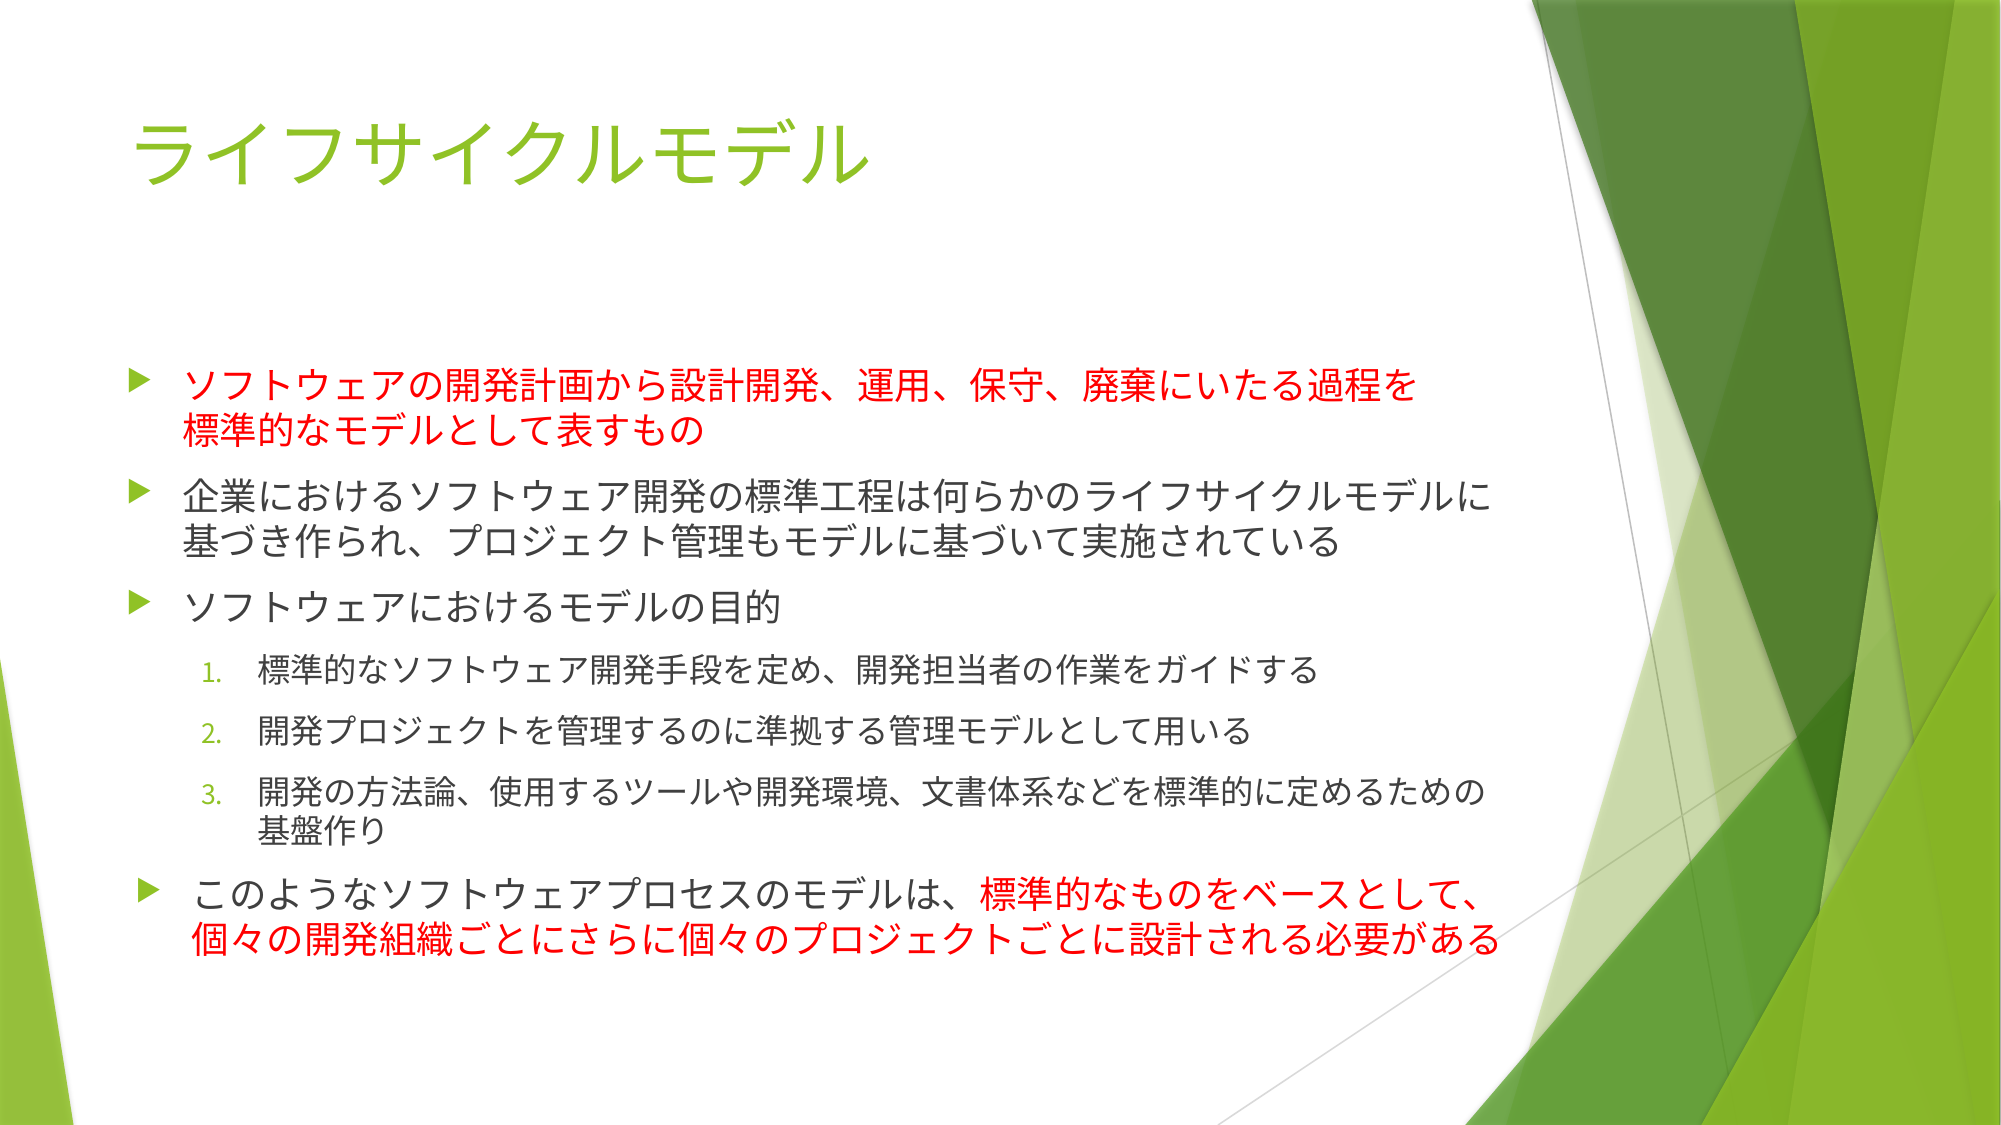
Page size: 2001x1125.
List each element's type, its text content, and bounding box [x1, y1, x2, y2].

list ソフトウェアの開発計画から設計開発、運用、保守、廃棄にいたる過程を 標準的なモデルとして表すもの 企業におけるソフトウェア開発の標準工程は何らかのライフサイクルモデルに基づき作られ、プロジェクト管理もモデルに基づいて実施されている ソフトウェアにおけるモデルの目的 標準的なソフトウェア開発手段を定め、開発担当者の作業をガイドする 開発プロジェクトを管理するのに準拠する管理モデルとして用いる 開発の方法論、使用するツールや開発環境、文書体系などを標準的に定めるための基盤作り このようなソフトウェアプロセスのモデルは、標準的なものをベースとして、 個々の開発組織ごとにさらに個々のプロジェクトごとに設計される必要がある [111, 354, 1522, 992]
title ライフサイクルモデル [111, 99, 1522, 317]
